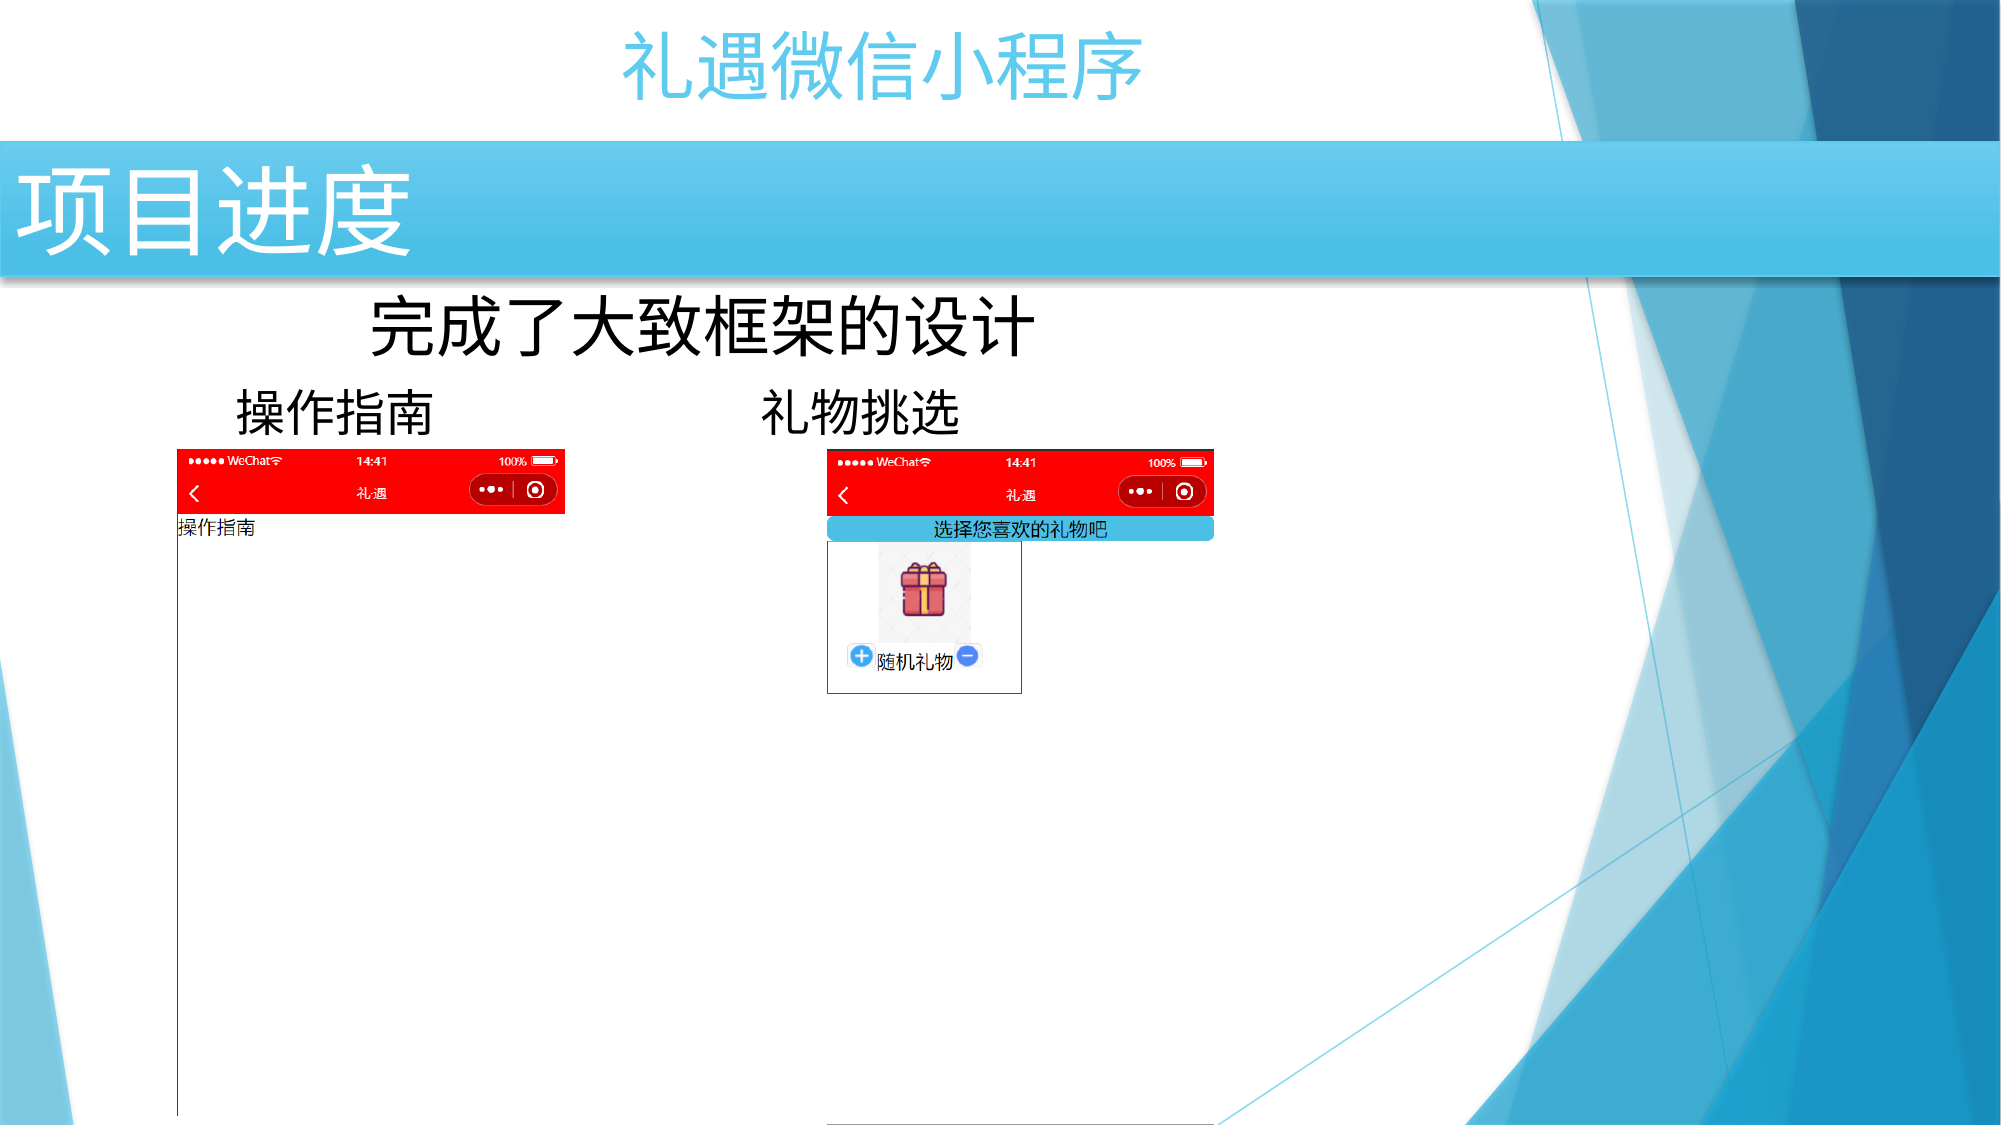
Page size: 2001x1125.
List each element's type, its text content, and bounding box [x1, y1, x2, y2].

picture [826, 448, 1215, 1125]
picture [177, 448, 565, 1116]
text_box 项目进度 [0, 141, 2000, 277]
title 礼遇微信小程序 [177, 12, 1588, 141]
text_box 完成了大致框架的设计 操作指南 礼物挑选 [55, 288, 1945, 593]
